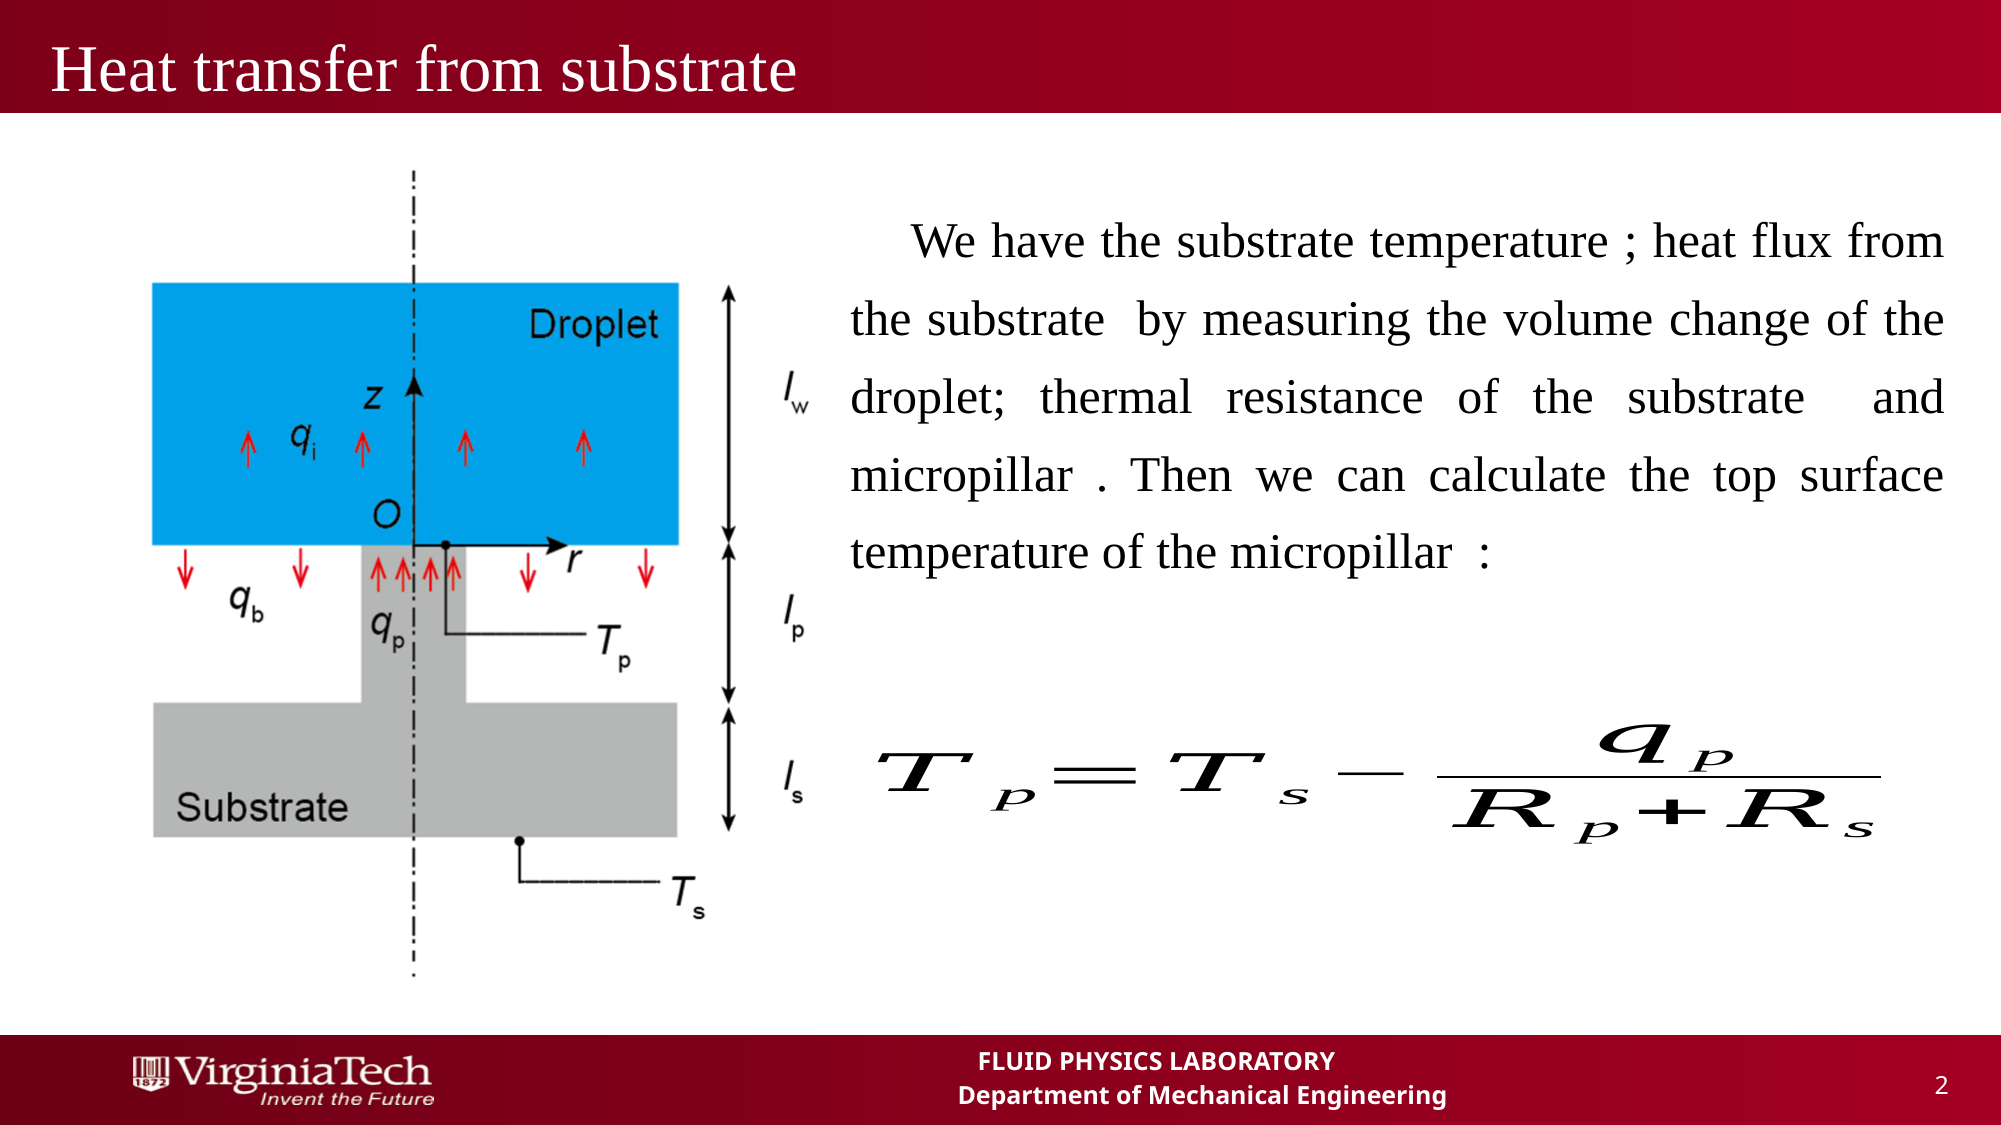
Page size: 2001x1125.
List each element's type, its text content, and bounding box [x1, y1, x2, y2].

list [39, 133, 888, 992]
picture [133, 1055, 434, 1105]
title Heat transfer from substrate [0, 0, 2000, 113]
slide_number 2 [1913, 1062, 2000, 1108]
